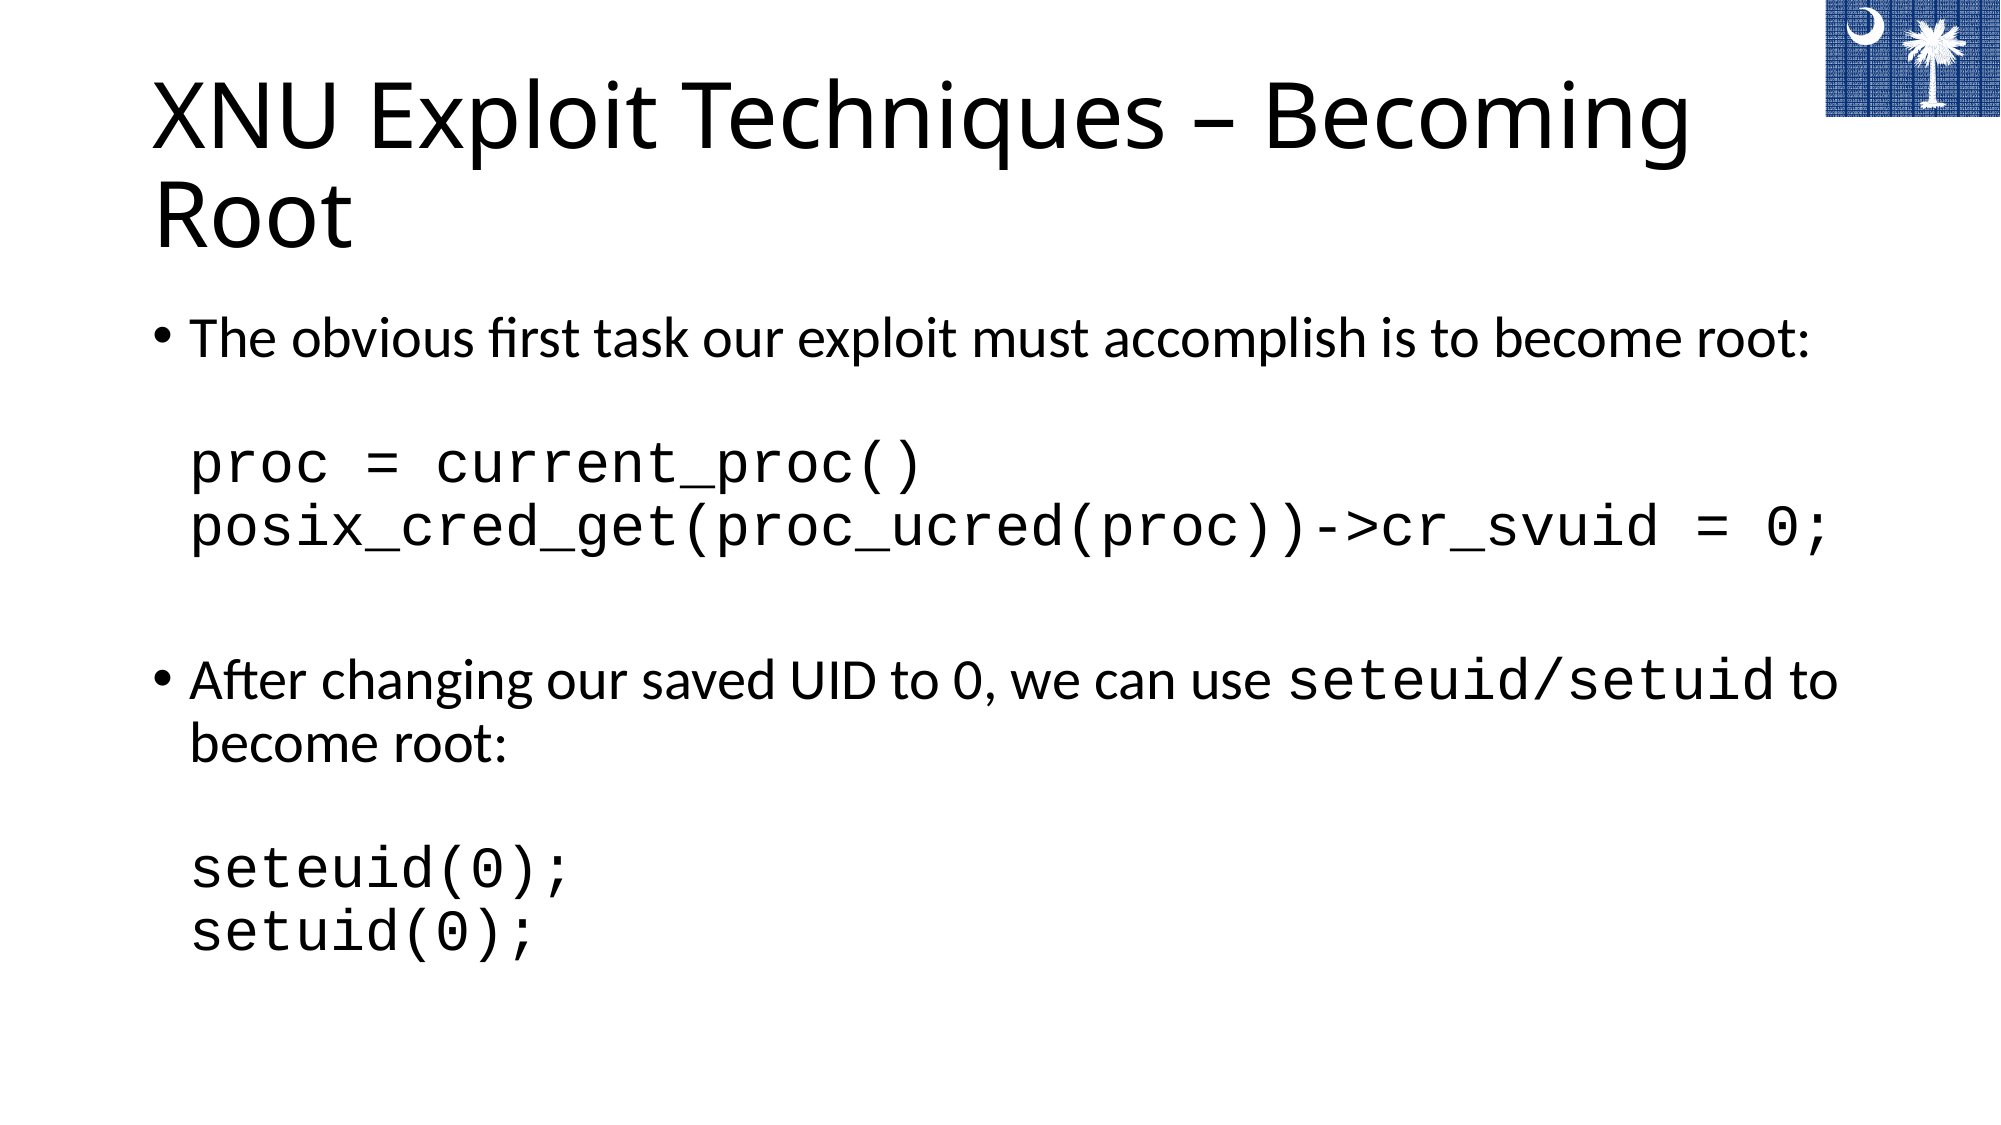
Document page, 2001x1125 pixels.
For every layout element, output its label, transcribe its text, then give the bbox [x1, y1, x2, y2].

list The obvious first task our exploit must accomplish is to become root: proc = current_proc() posix_cred_get(proc_ucred(proc))->cr_svuid = 0; After changing our saved UID to 0, we can use seteuid/setuid to become root: seteuid(0); setuid(0); [137, 299, 1863, 1014]
picture [1825, 0, 2000, 117]
title XNU Exploit Techniques – Becoming Root [137, 59, 1863, 278]
